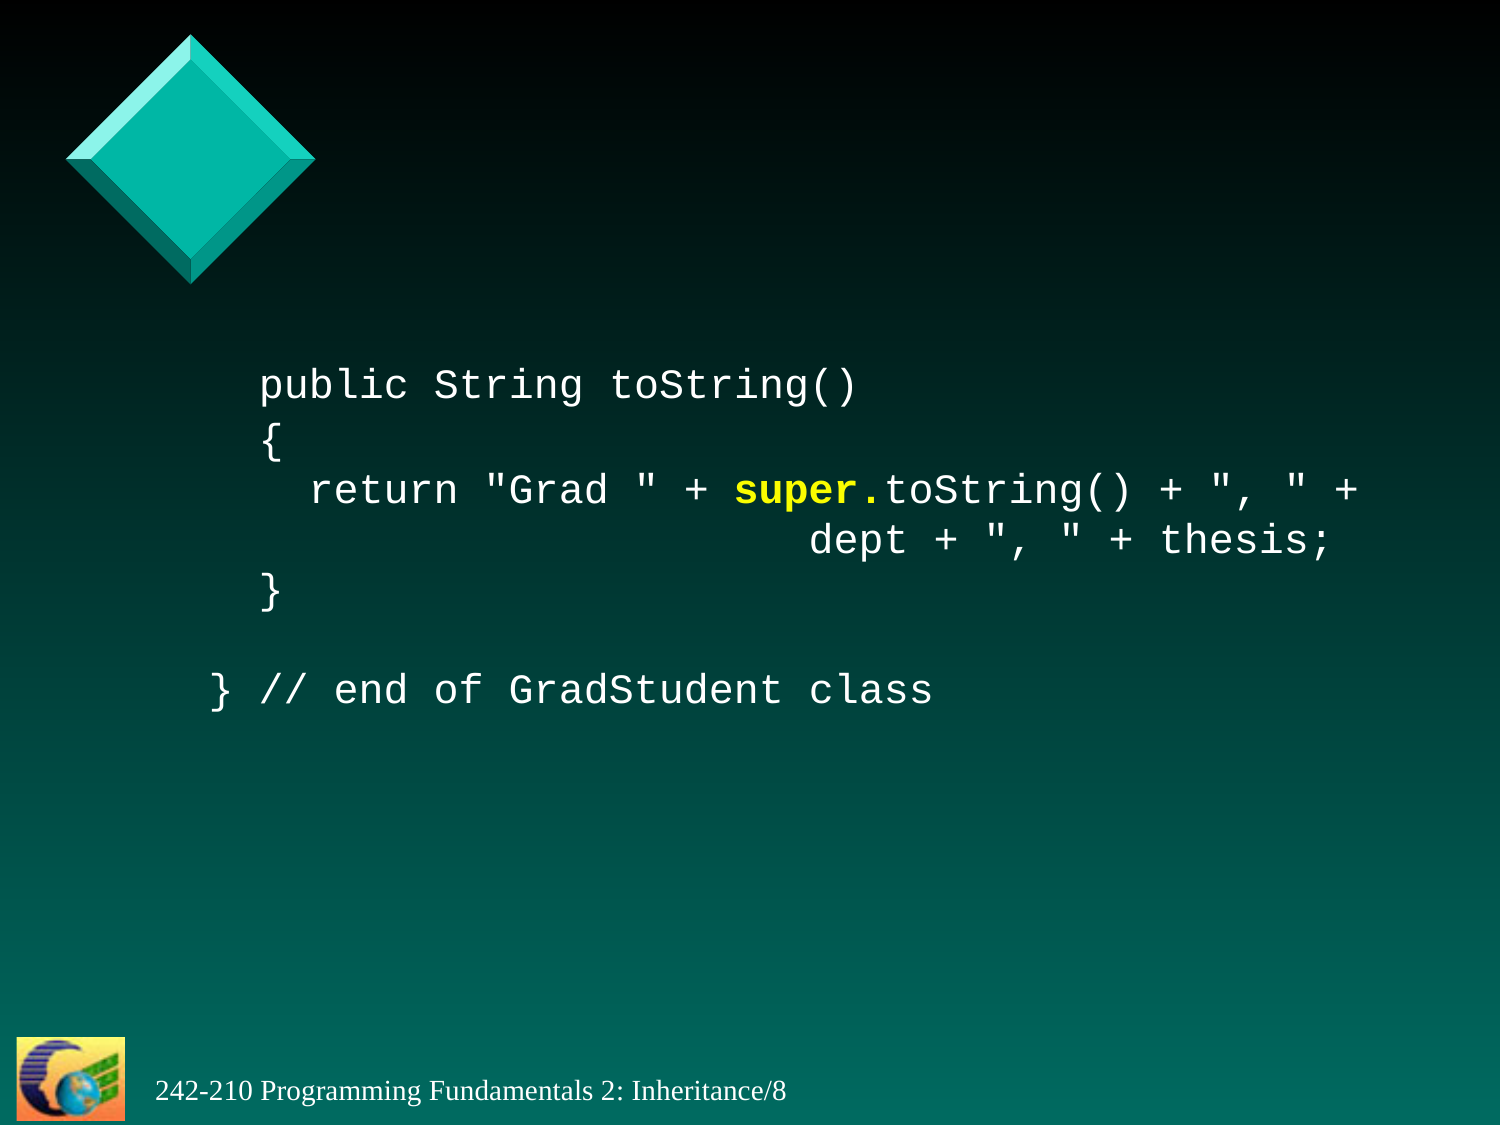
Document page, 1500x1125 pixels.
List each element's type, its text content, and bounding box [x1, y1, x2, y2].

list public String toString() { return "Grad " + super.toString() + ", " + dept + ", " + thesis; } } // end of GradStudent class [136, 324, 1413, 1001]
picture [16, 1037, 125, 1121]
